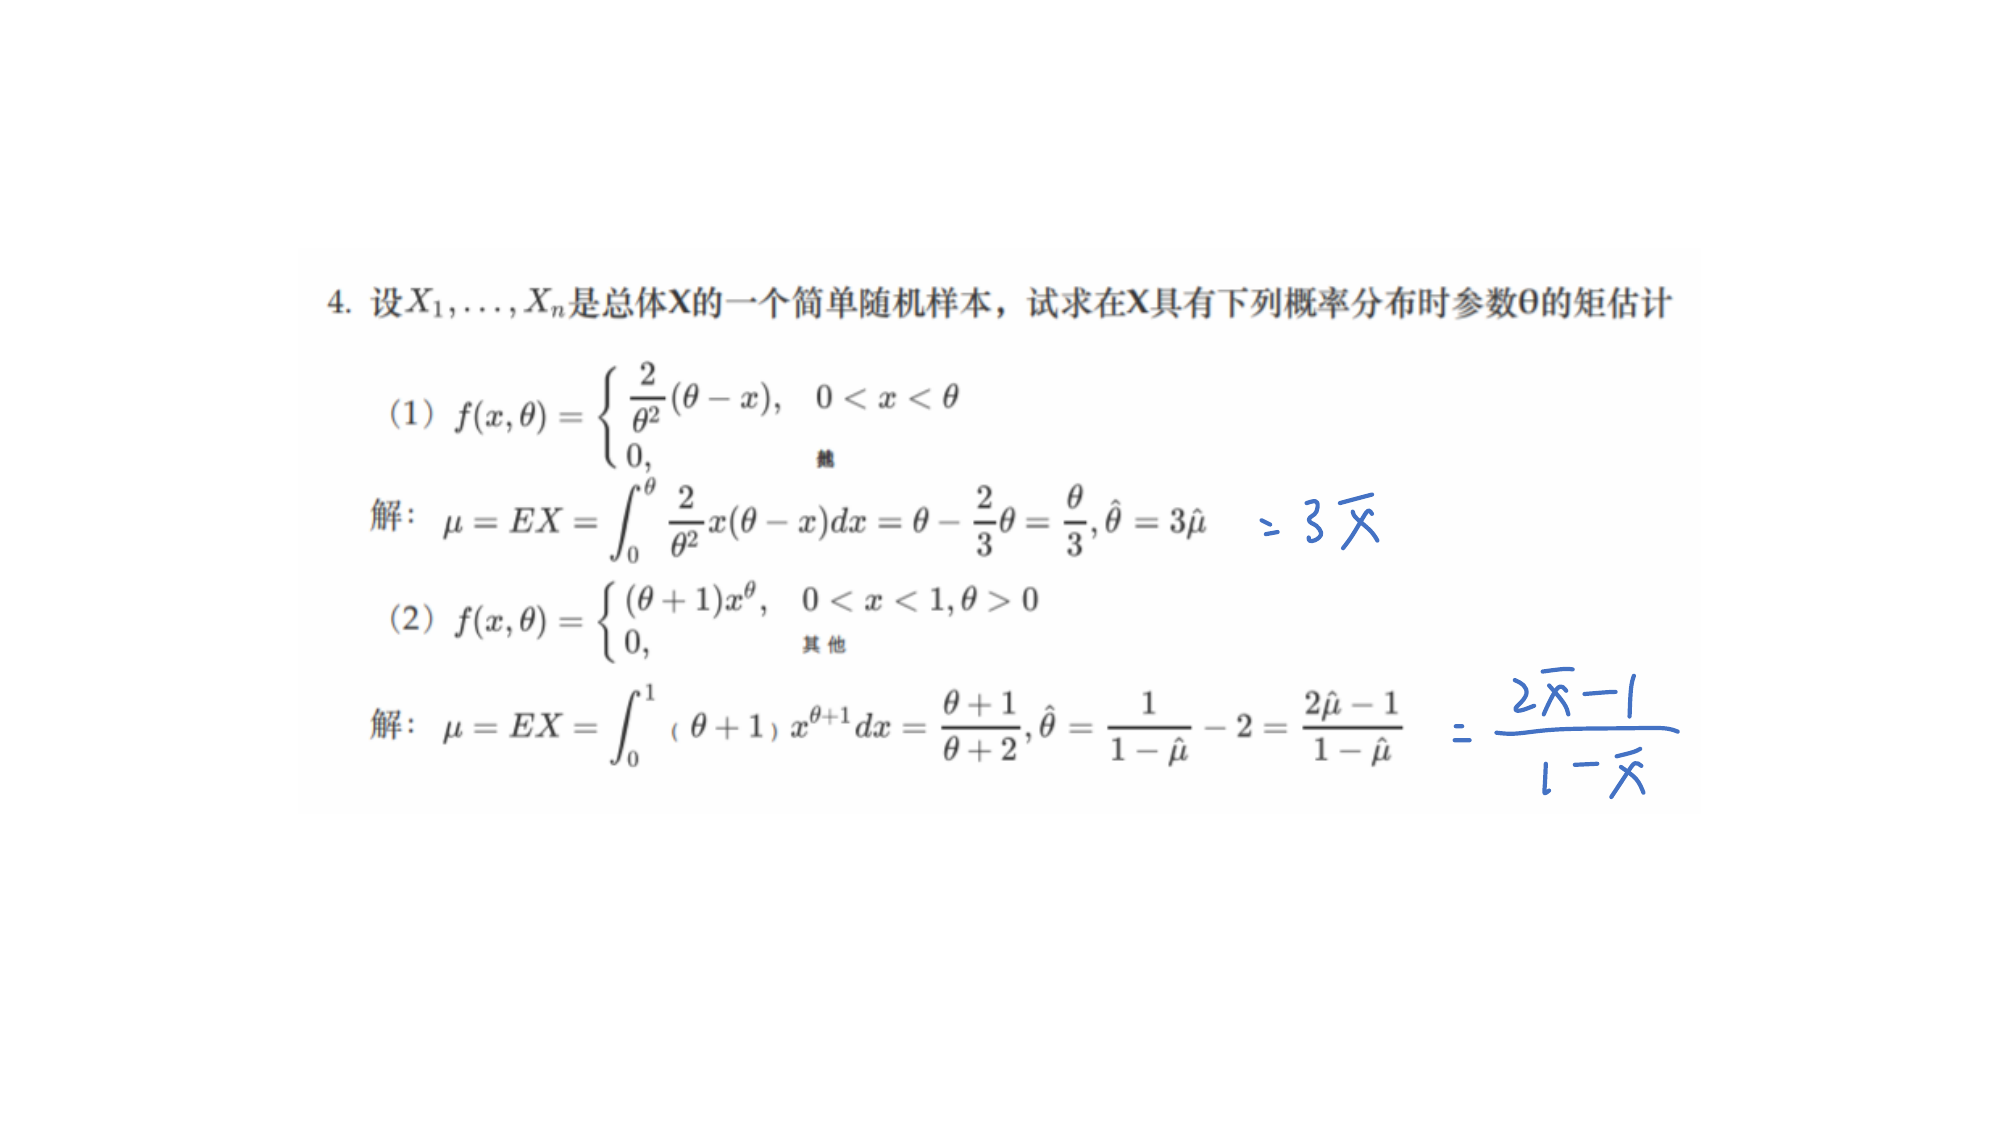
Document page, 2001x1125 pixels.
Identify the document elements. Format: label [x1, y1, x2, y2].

picture [298, 248, 1702, 815]
text_box [1261, 494, 1678, 798]
